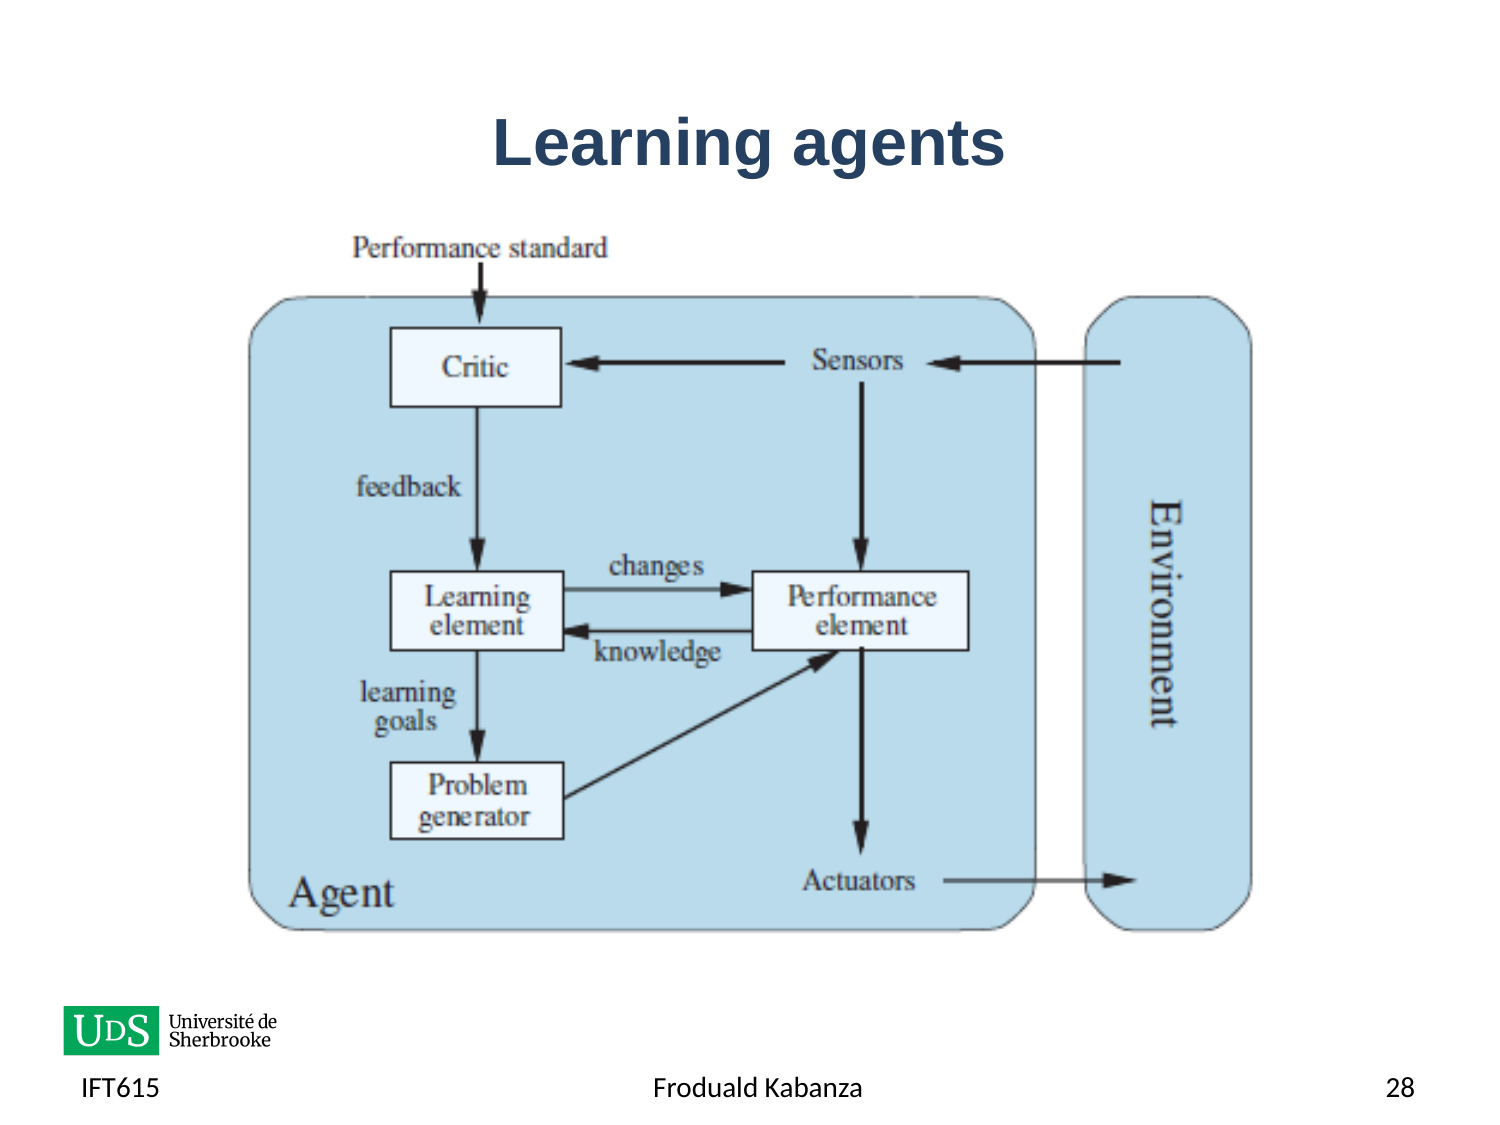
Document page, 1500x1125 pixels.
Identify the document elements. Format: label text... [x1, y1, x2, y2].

slide_number IFT615 [66, 1056, 356, 1117]
title Learning agents [75, 45, 1425, 233]
footer Froduald Kabanza [520, 1056, 996, 1117]
picture [189, 232, 1311, 951]
picture [44, 986, 296, 1075]
slide_number 28 [1080, 1056, 1431, 1117]
